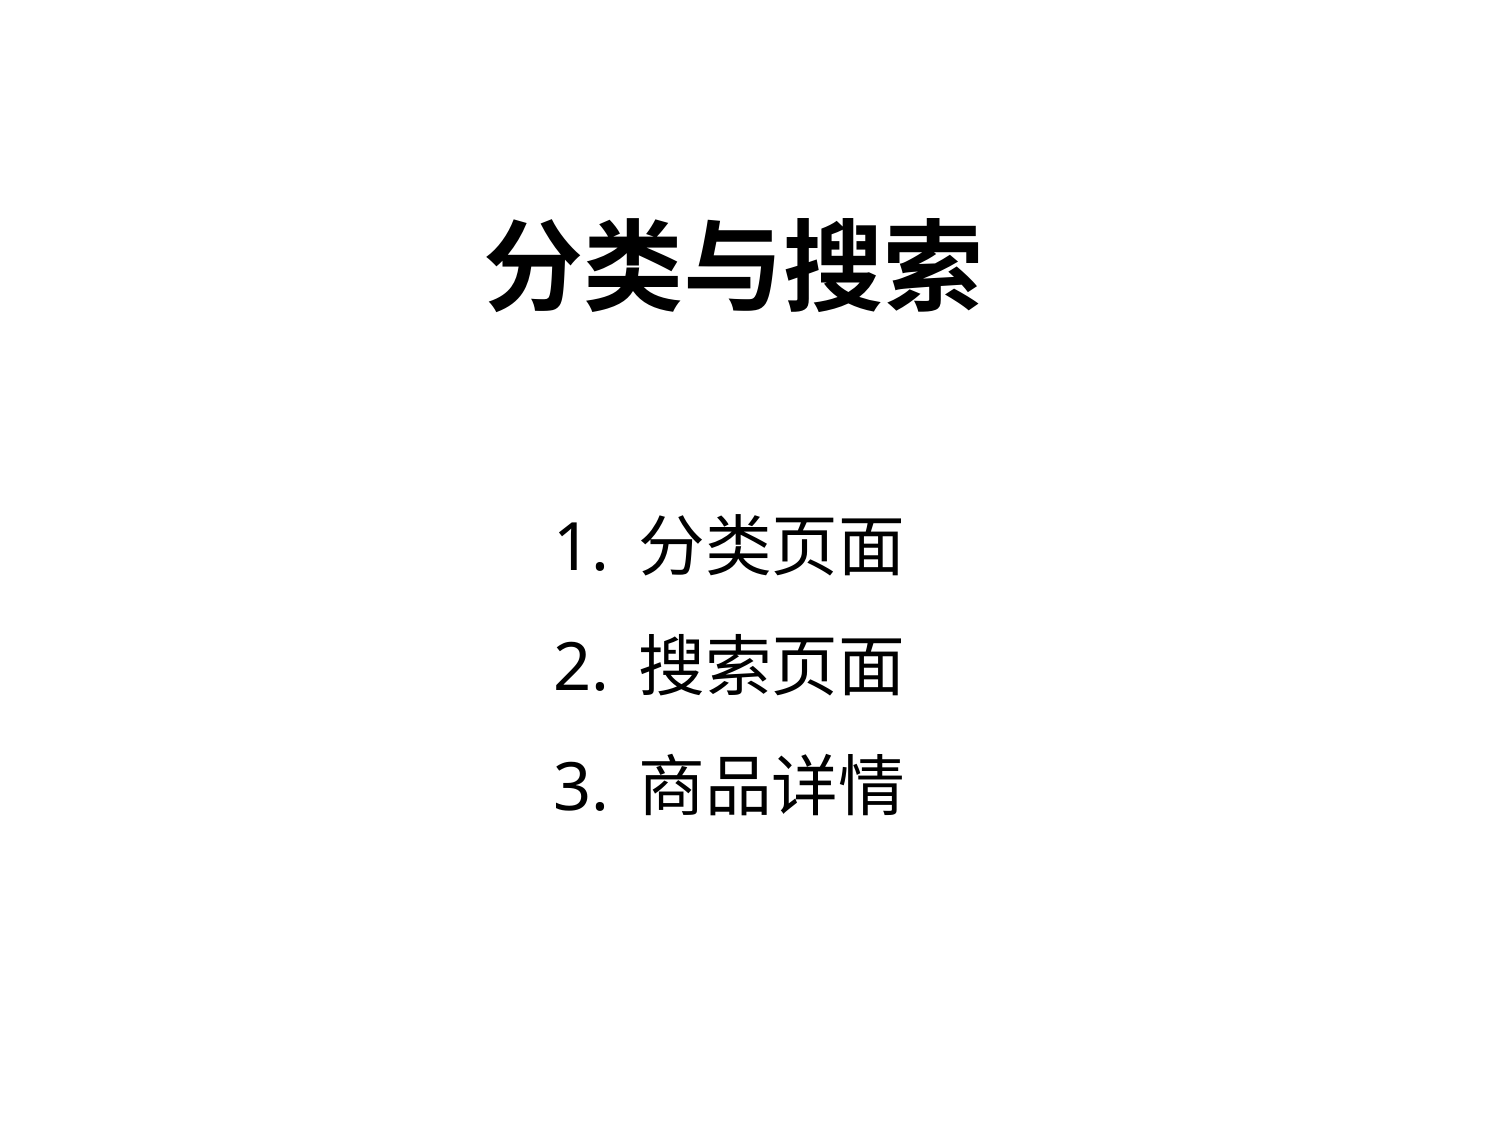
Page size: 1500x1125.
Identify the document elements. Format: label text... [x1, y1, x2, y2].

text_box 分类页面 搜索页面 商品详情 [539, 456, 921, 831]
text_box 分类与搜索 [469, 196, 999, 331]
